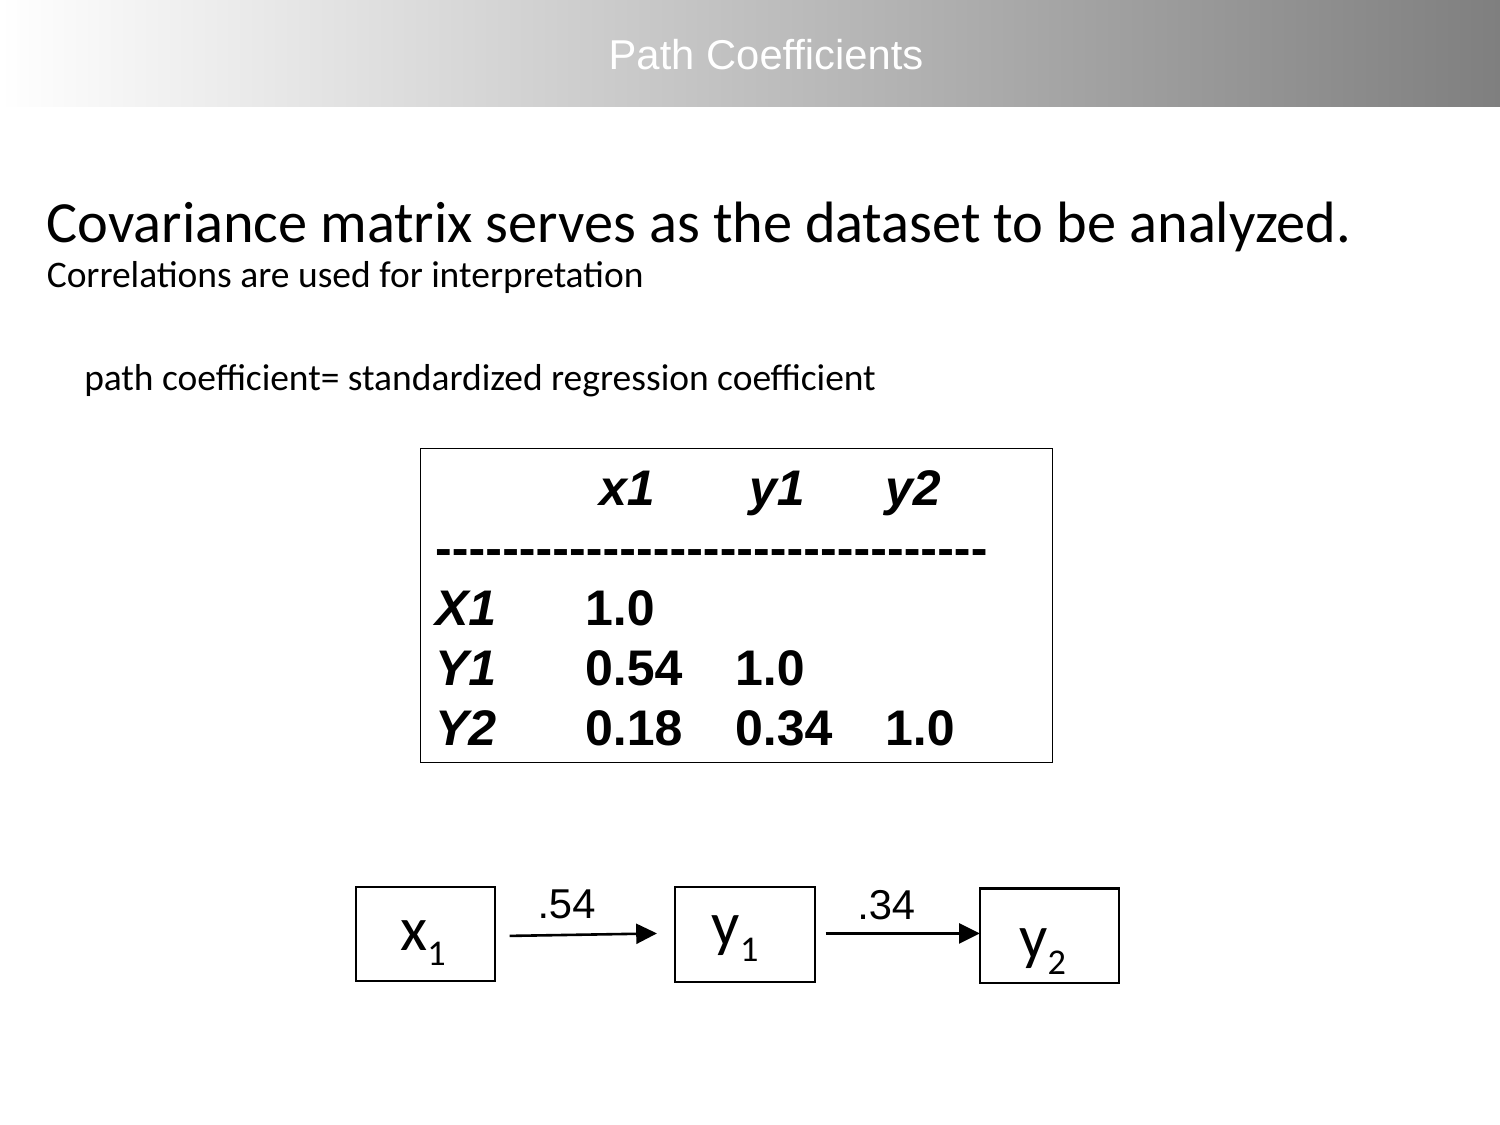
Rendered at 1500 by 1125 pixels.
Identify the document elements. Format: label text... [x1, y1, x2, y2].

text_box x1 y1 y2 ---‐---‐--‐--‐--‐--‐--‐--‐‐--‐--‐ X1 1.0 Y1 0.54 1.0 Y2 0.18 0.34 1.0 [420, 448, 1053, 763]
text_box Covariance matrix serves as the dataset to be analyzed. Correlations are used for interpretation path coefficient= standardized regression coefficient [31, 184, 1500, 1014]
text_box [355, 869, 1145, 1125]
text_box [0, 0, 1500, 107]
text_box Path Coefficients [594, 20, 939, 86]
